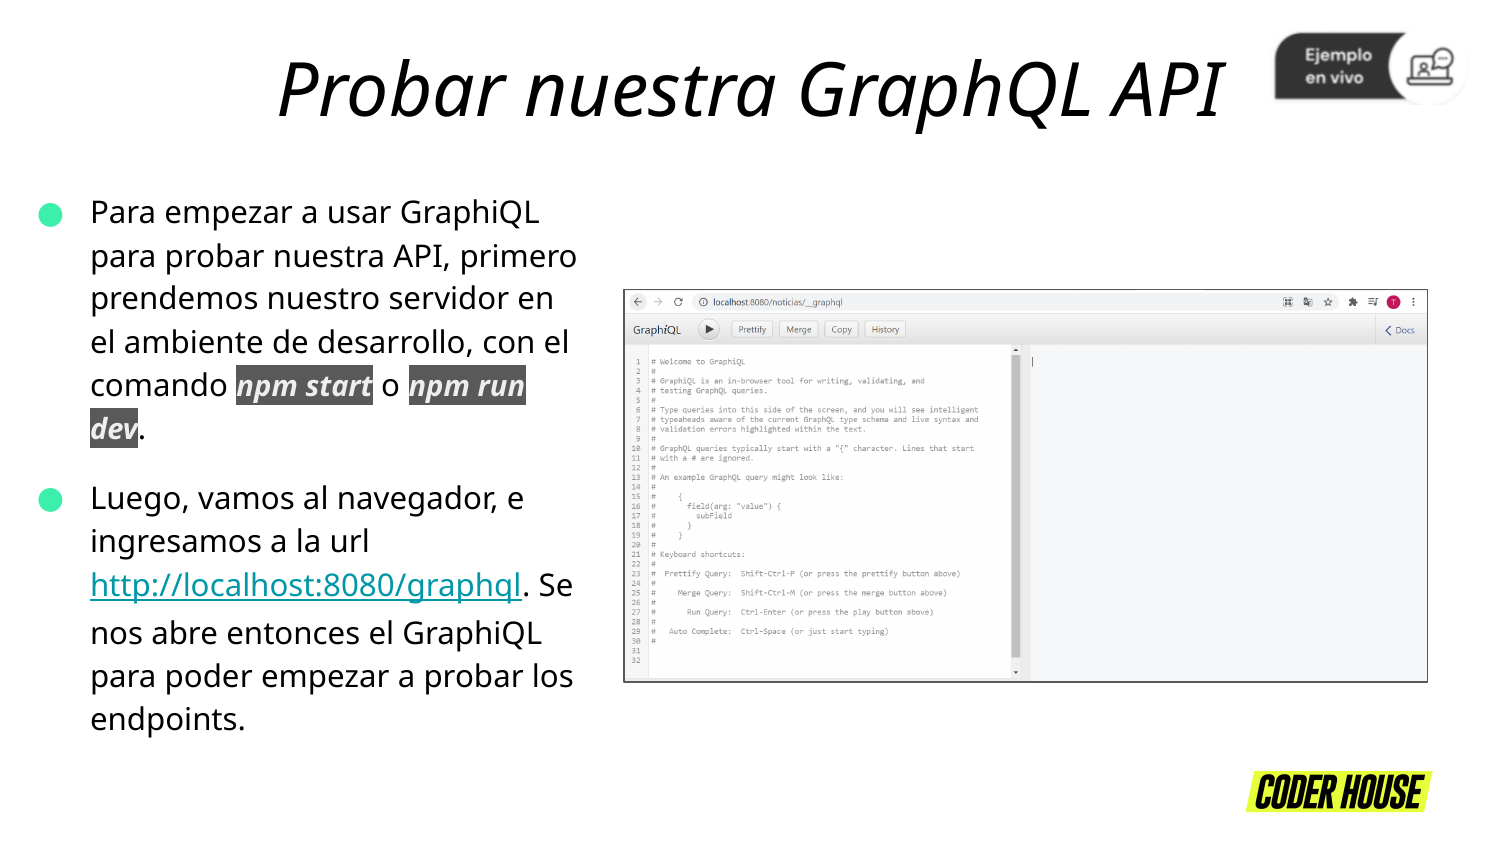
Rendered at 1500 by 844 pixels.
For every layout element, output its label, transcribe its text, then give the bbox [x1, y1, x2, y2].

picture [1241, 764, 1437, 819]
text_box Para empezar a usar GraphiQL para probar nuestra API, primero prendemos nuestro servidor en el ambiente de desarrollo, con el comando npm start o npm run dev. Luego, vamos al navegador, e ingresamos a la url http://localhost:8080/graphql. Se nos abre entonces el GraphiQL para poder empezar a probar los endpoints. [0, 172, 604, 503]
picture [624, 289, 1427, 682]
picture [1269, 23, 1476, 105]
text_box Probar nuestra GraphQL API [193, 26, 1307, 152]
